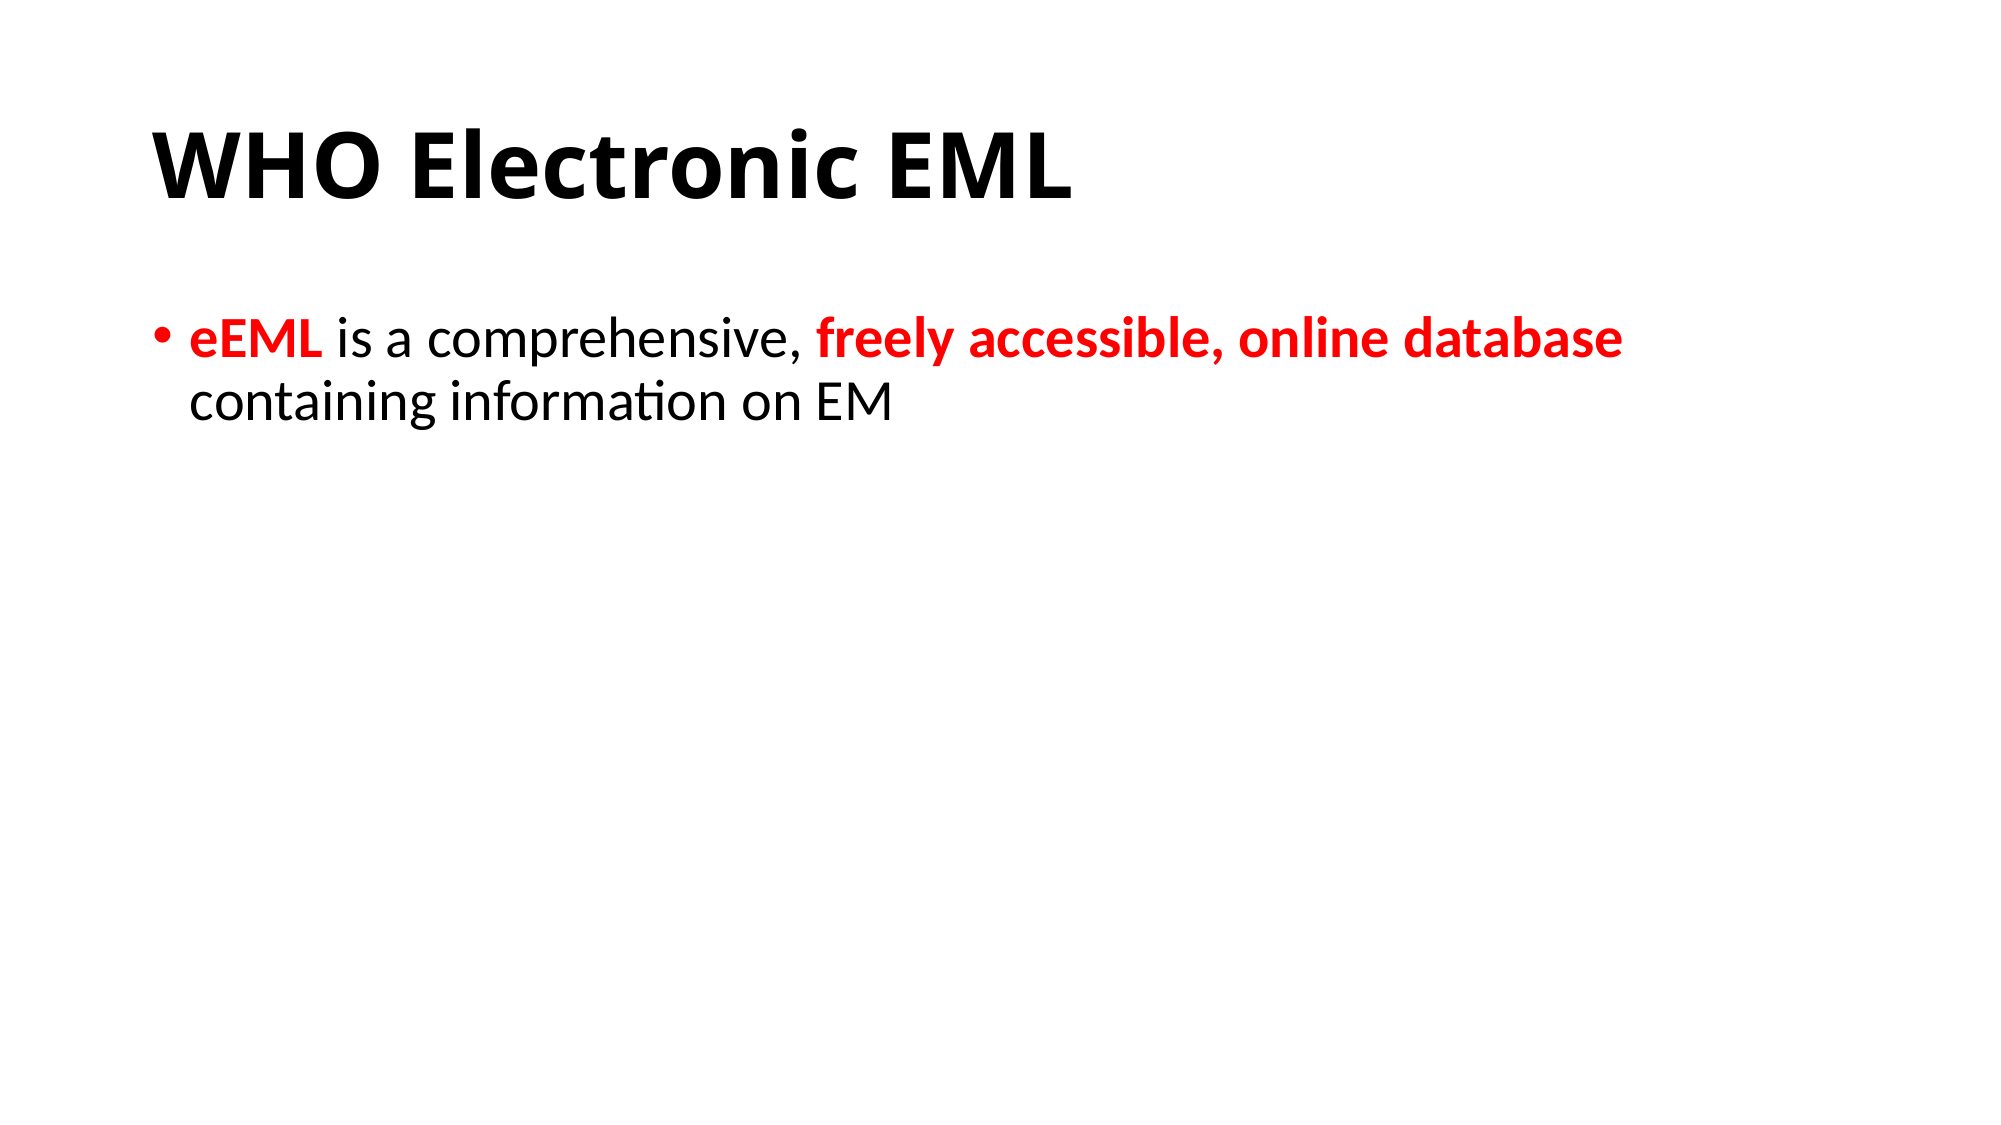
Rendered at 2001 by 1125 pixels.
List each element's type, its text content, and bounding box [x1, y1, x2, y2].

list eEML is a comprehensive, freely accessible, online database containing information on EM [137, 299, 1863, 1014]
title WHO Electronic EML [137, 59, 1863, 278]
